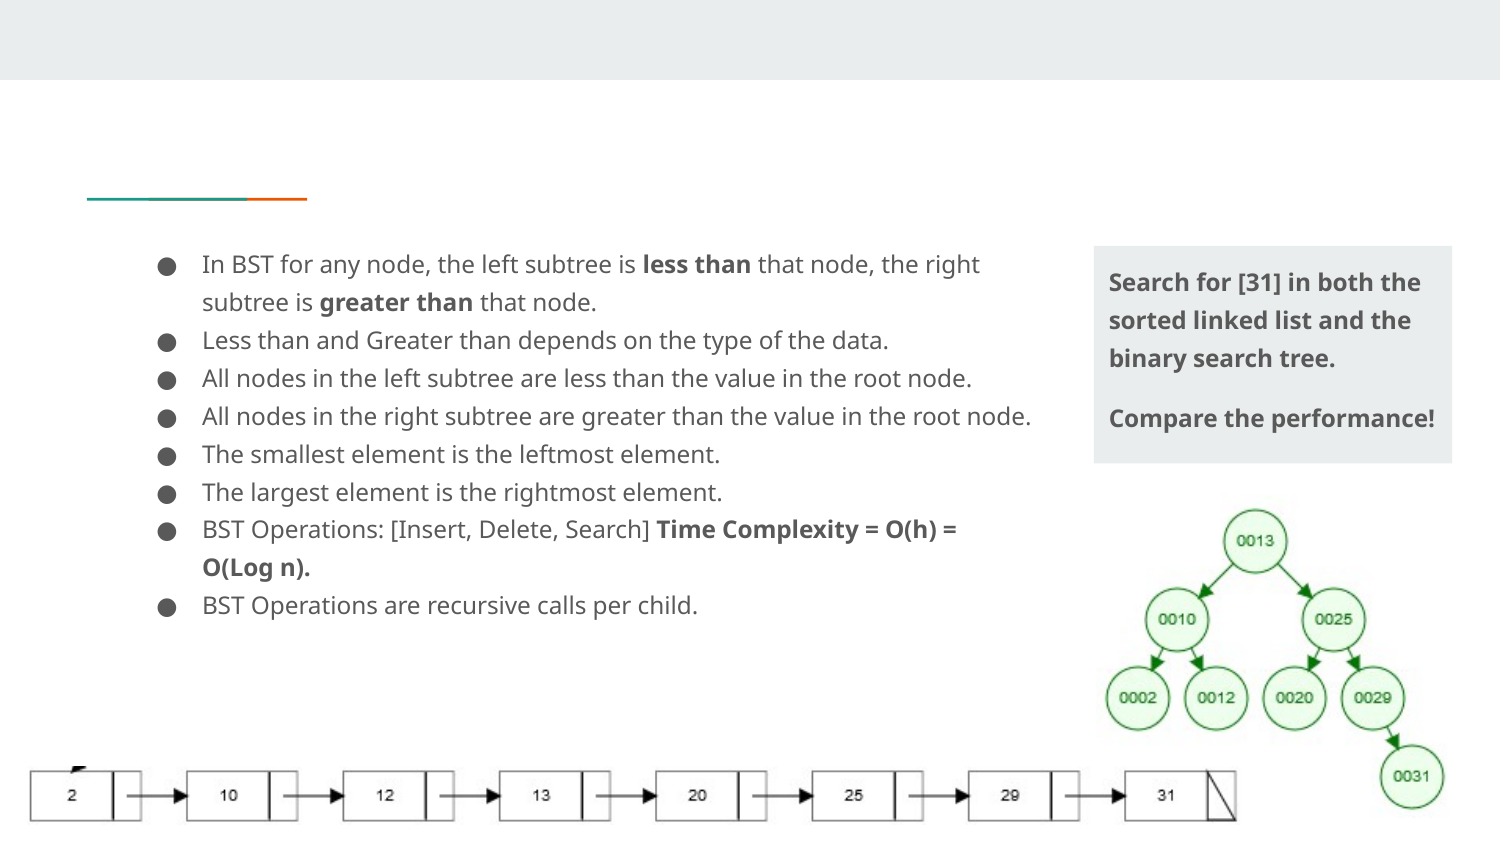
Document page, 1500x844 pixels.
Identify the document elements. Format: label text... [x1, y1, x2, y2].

list In BST for any node, the left subtree is less than that node, the right subtree is greater than that node. Less than and Greater than depends on the type of the data. All nodes in the left subtree are less than the value in the root node. All nodes in the right subtree are greater than the value in the root node. The smallest element is the leftmost element. The largest element is the rightmost element. BST Operations: [Insert, Delete, Search] Time Complexity = O(h) = O(Log n). BST Operations are recursive calls per child. [119, 227, 1049, 669]
list Search for [31] in both the sorted linked list and the binary search tree. Compare the performance! [1093, 245, 1453, 464]
picture [27, 493, 1450, 825]
